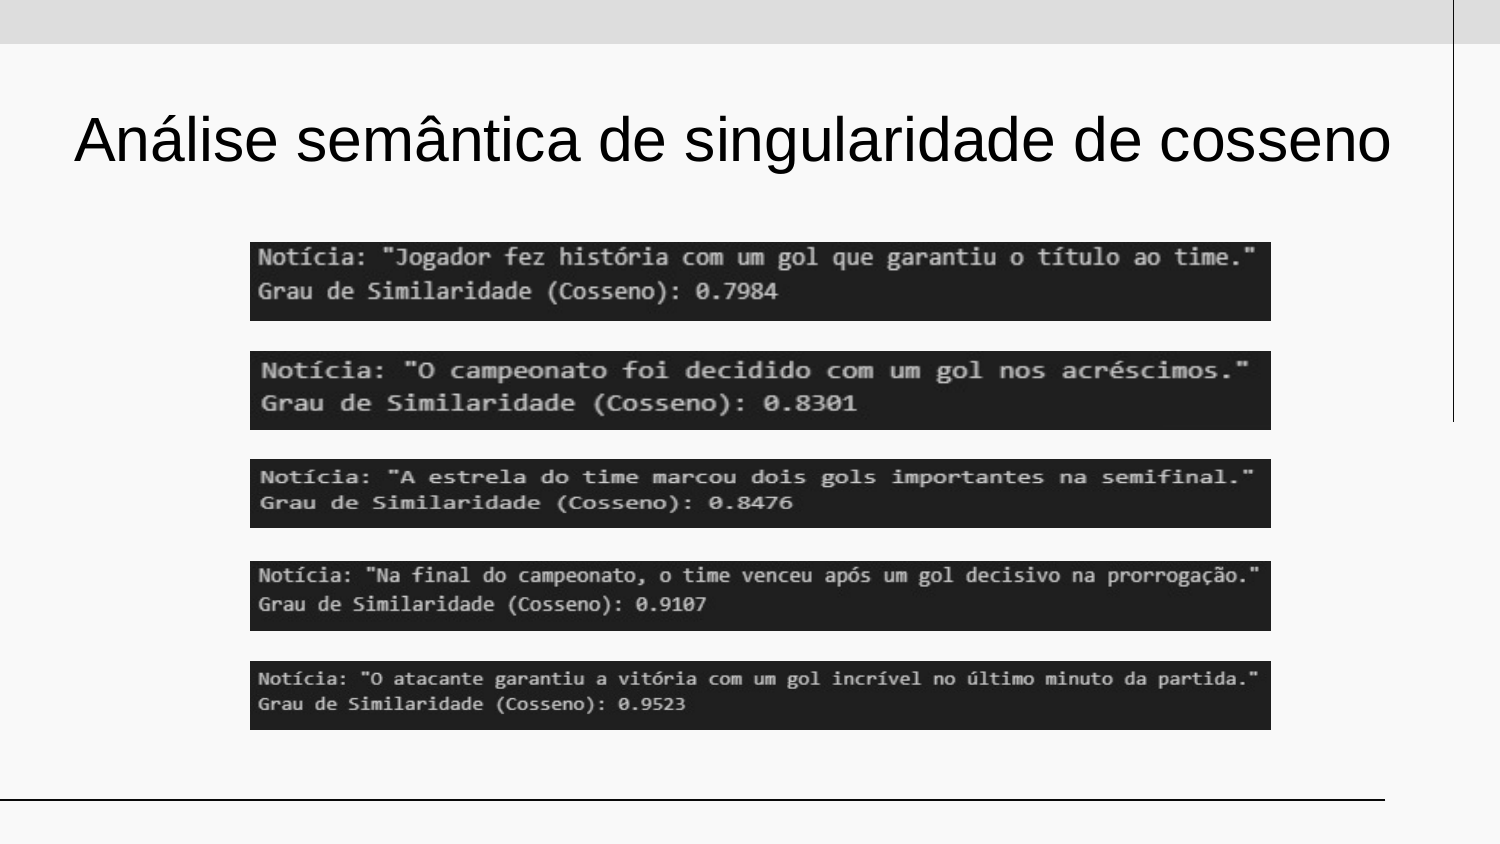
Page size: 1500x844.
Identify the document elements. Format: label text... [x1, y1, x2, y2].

text_box Análise semântica de singularidade de cosseno [59, 91, 1485, 234]
picture [250, 661, 1271, 730]
picture [250, 242, 1271, 322]
picture [250, 459, 1271, 528]
picture [250, 560, 1271, 631]
picture [250, 351, 1271, 430]
